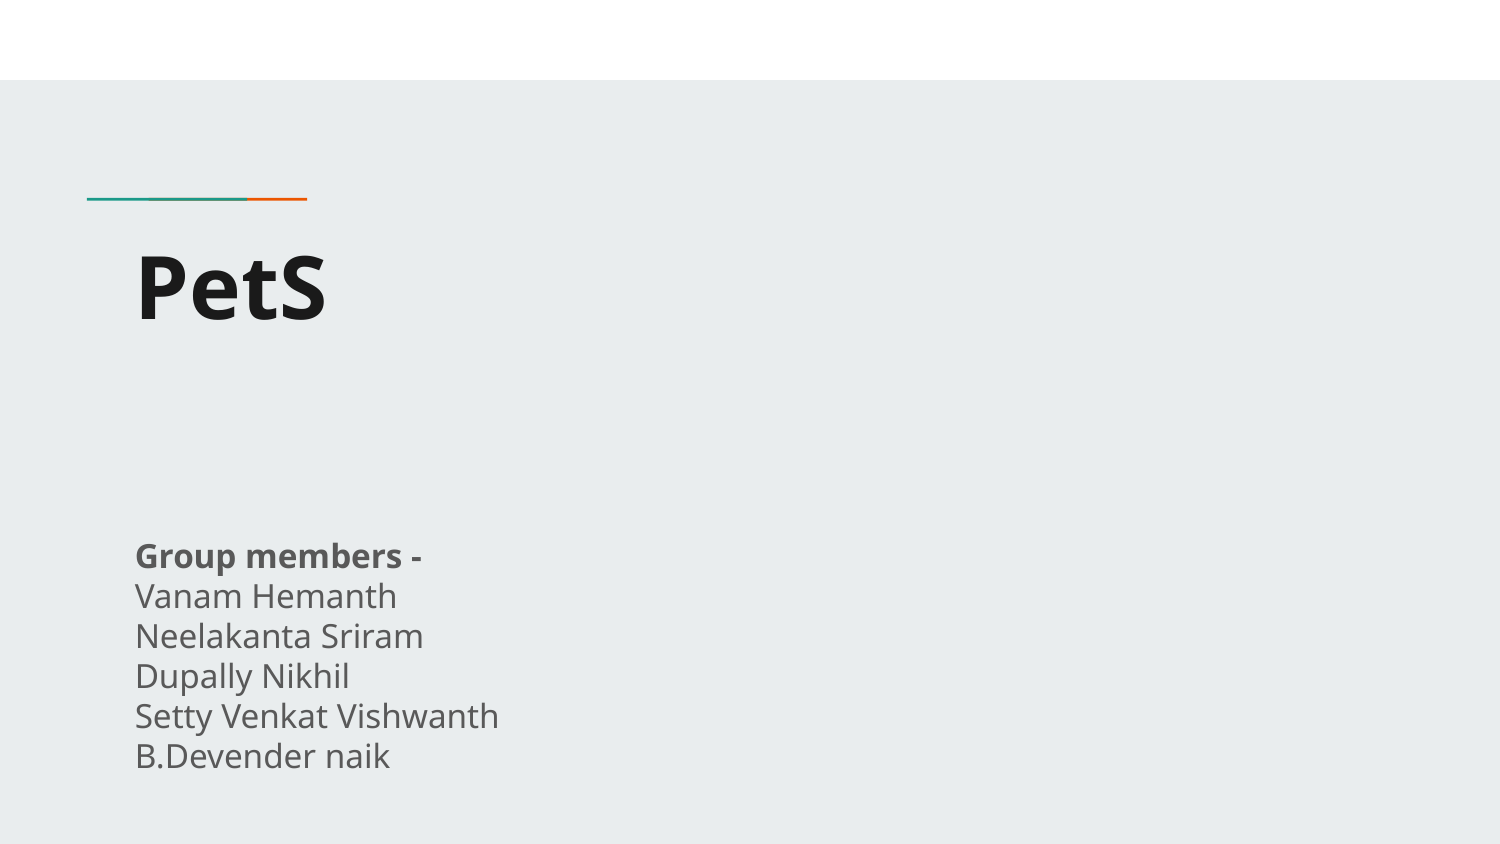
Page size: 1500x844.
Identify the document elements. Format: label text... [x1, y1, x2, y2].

subtitle Group members - Vanam Hemanth Neelakanta Sriram Dupally Nikhil Setty Venkat Vishwanth B.Devender naik [119, 520, 1381, 610]
title PetS [119, 216, 1381, 490]
